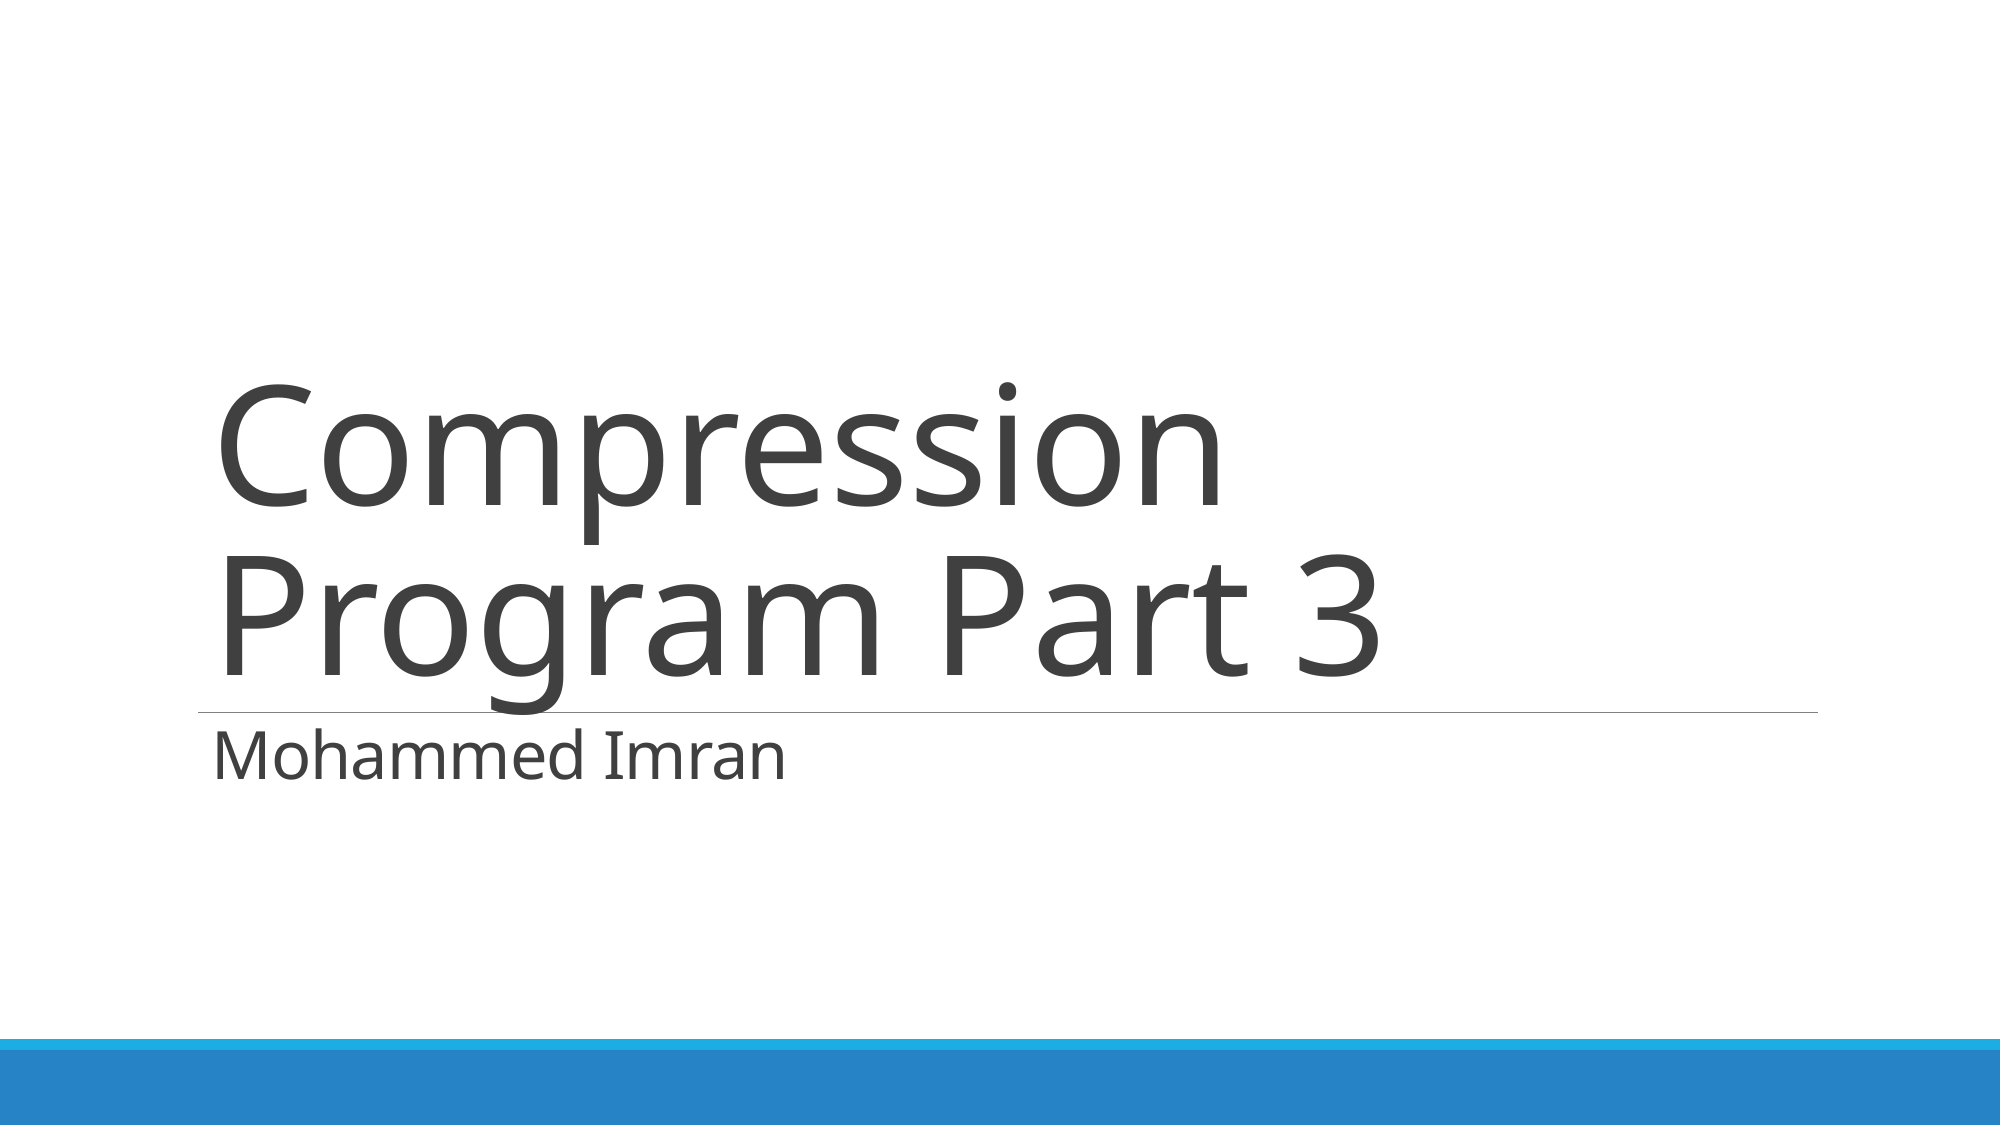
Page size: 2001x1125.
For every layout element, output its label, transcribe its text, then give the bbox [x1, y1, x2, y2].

text_box Compression Program Part 3 [196, 326, 1847, 562]
text_box Mohammed Imran [196, 562, 1847, 801]
